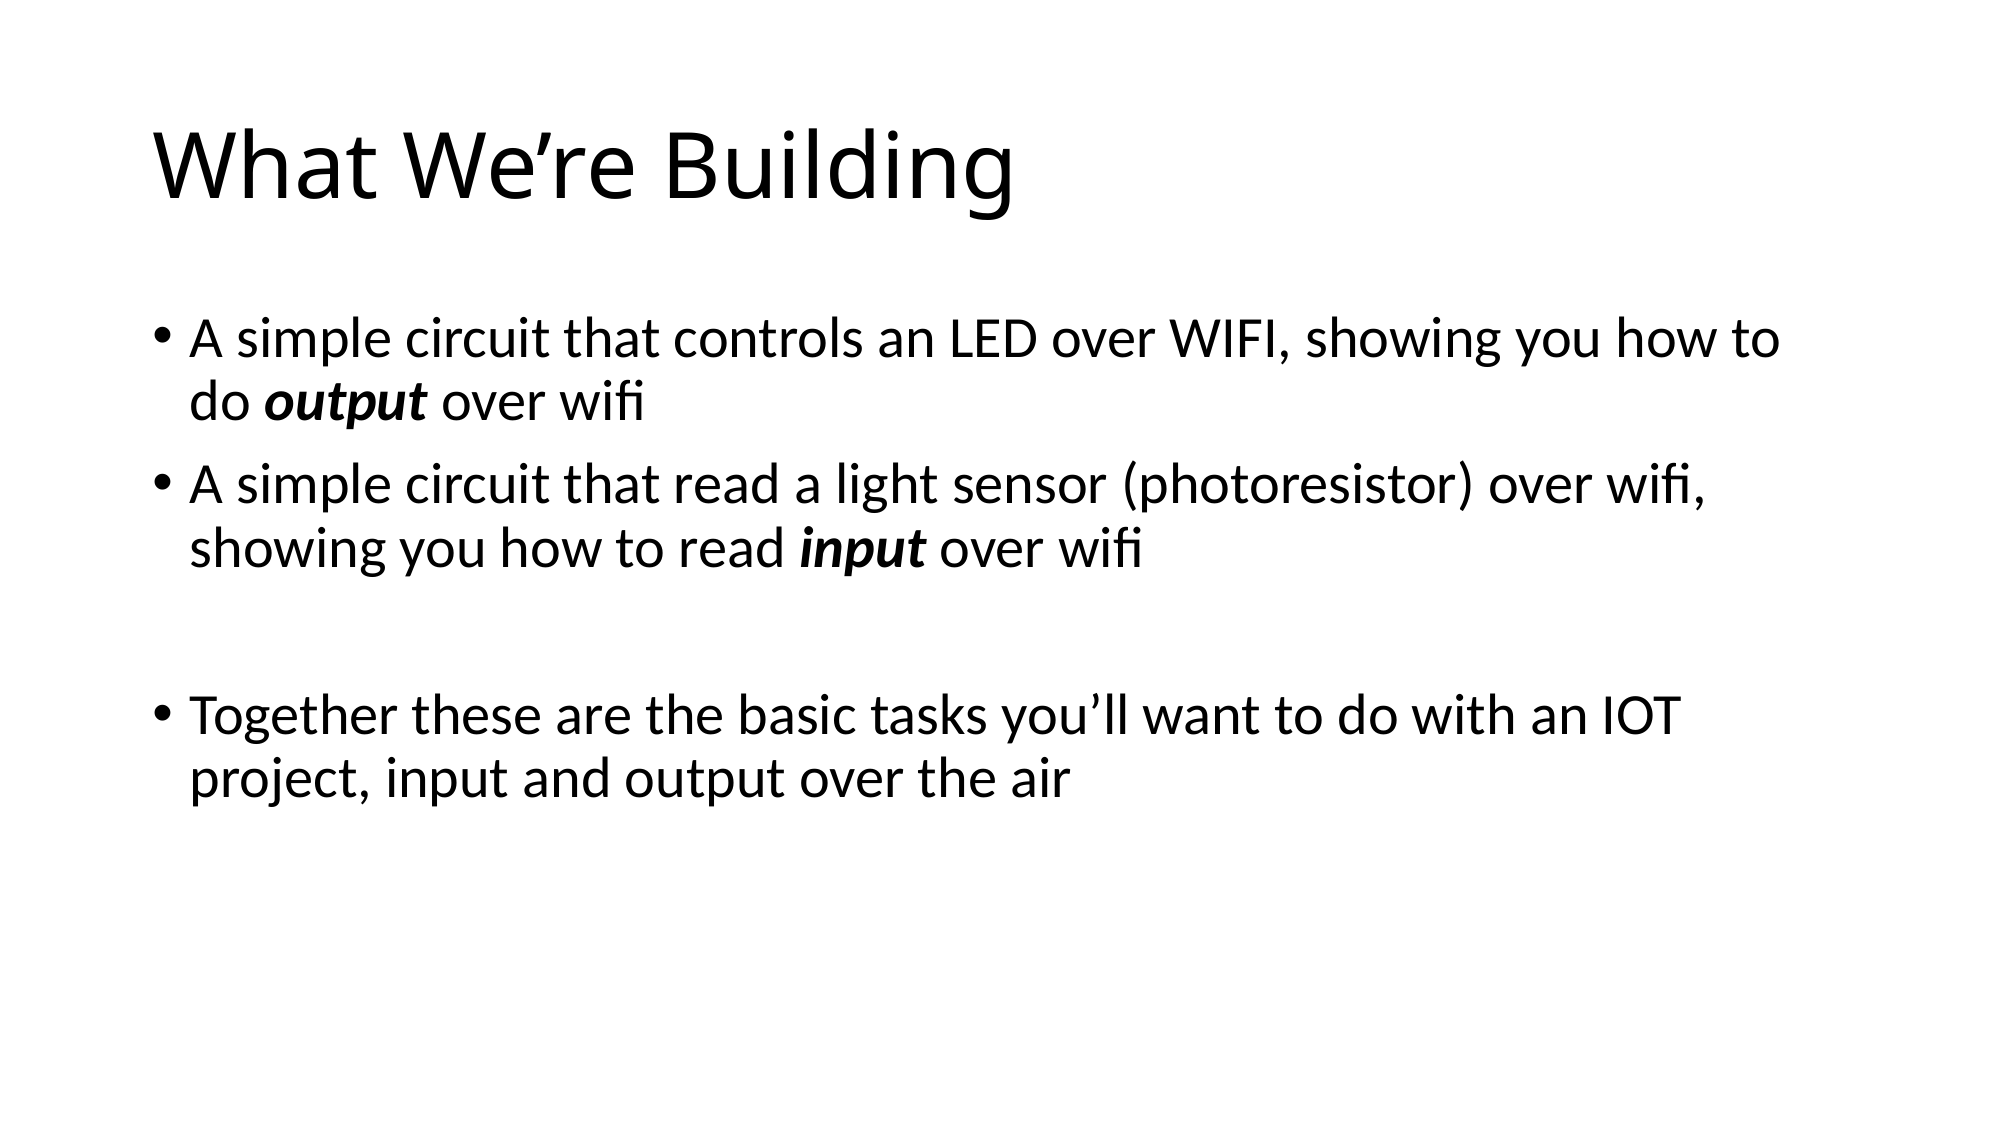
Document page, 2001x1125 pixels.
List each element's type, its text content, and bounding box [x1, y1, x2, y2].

title What We’re Building [137, 59, 1863, 278]
list A simple circuit that controls an LED over WIFI, showing you how to do output over wifi A simple circuit that read a light sensor (photoresistor) over wifi, showing you how to read input over wifi Together these are the basic tasks you’ll want to do with an IOT project, input and output over the air [137, 299, 1863, 1014]
